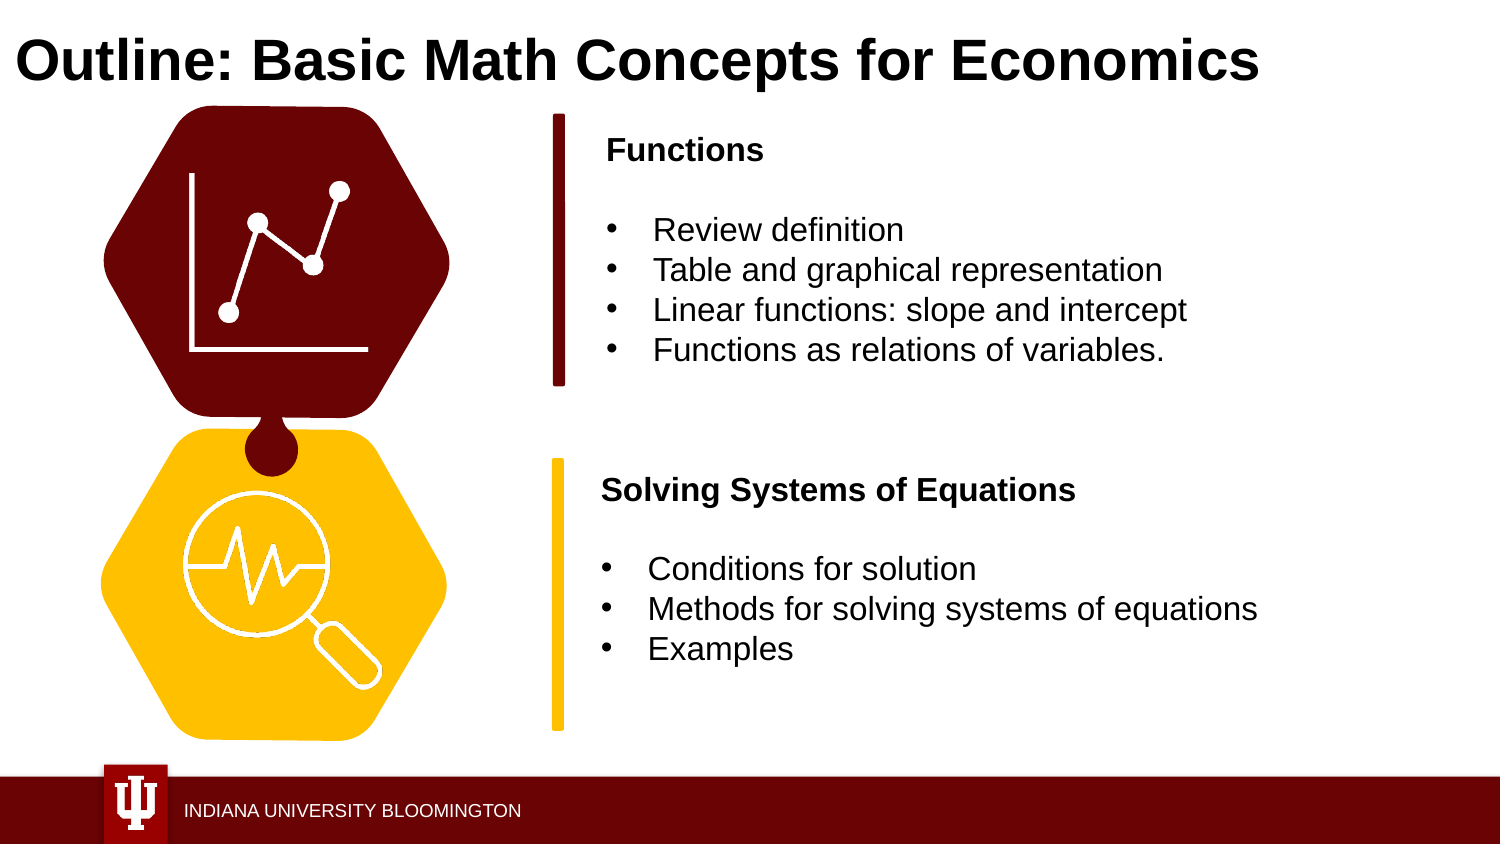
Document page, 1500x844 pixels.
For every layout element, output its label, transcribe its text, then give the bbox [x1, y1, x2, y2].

title Outline: Basic Math Concepts for Economics [0, 0, 1500, 115]
picture [160, 467, 405, 711]
text_box Functions Review definition Table and graphical representation Linear functions: slope and intercept Functions as relations of variables. [591, 121, 1389, 376]
text_box [550, 111, 568, 389]
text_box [38, 110, 512, 737]
text_box [549, 455, 567, 733]
picture [151, 133, 405, 386]
text_box Solving Systems of Equations Conditions for solution Methods for solving systems of equations Examples [586, 460, 1384, 675]
